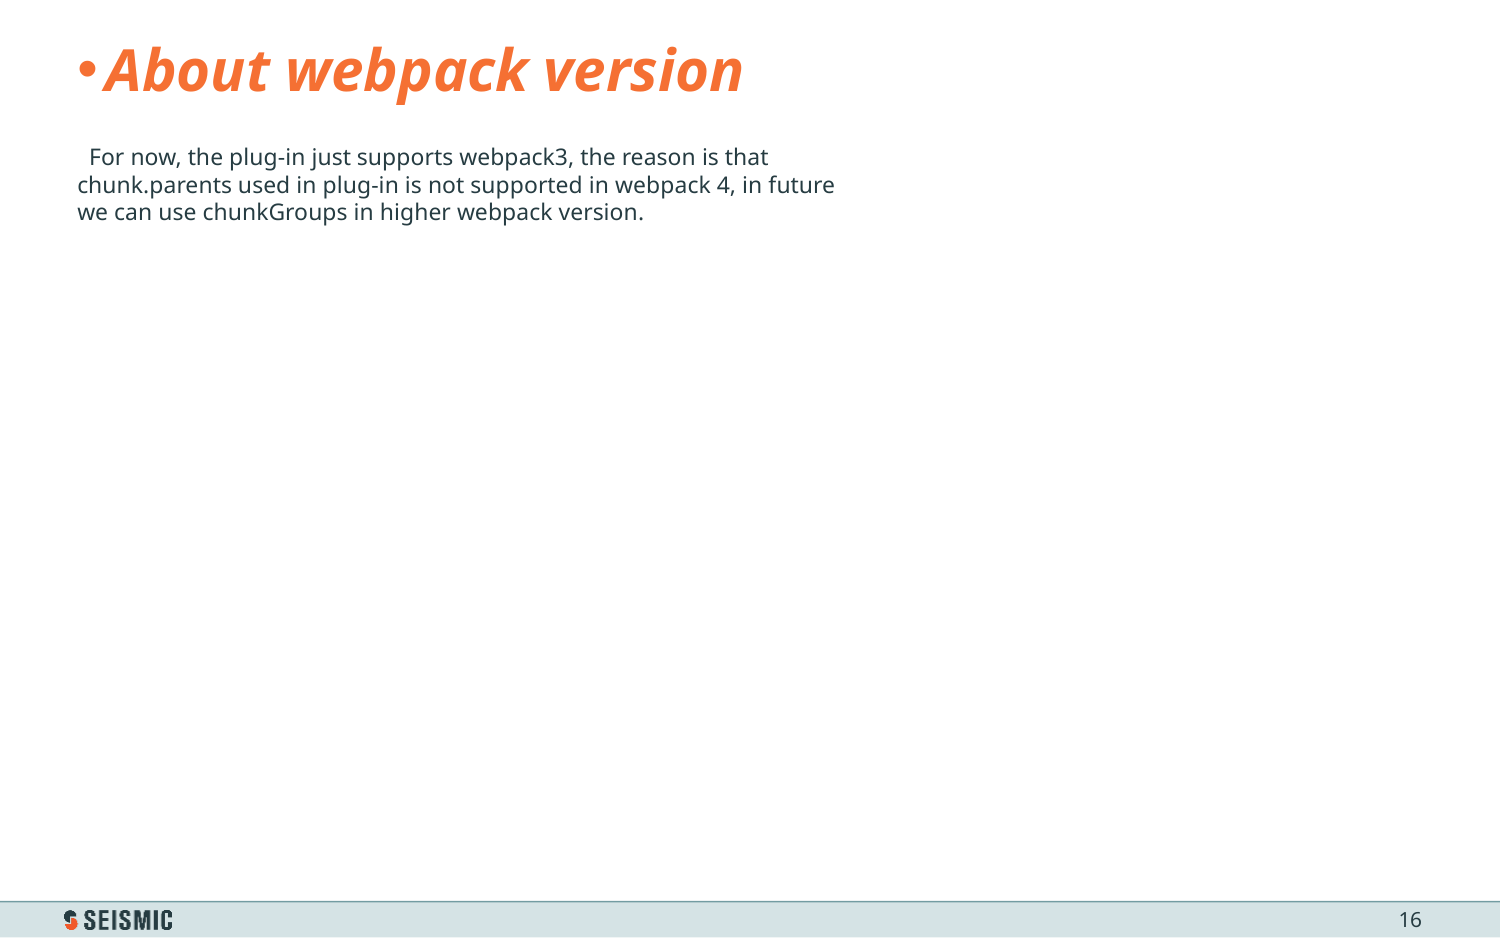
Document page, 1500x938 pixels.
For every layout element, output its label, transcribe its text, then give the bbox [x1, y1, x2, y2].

picture [64, 910, 172, 930]
title About webpack version [62, 32, 1444, 104]
text_box For now, the plug-in just supports webpack3, the reason is that chunk.parents used in plug-in is not supported in webpack 4, in future we can use chunkGroups in higher webpack version. [62, 135, 876, 288]
